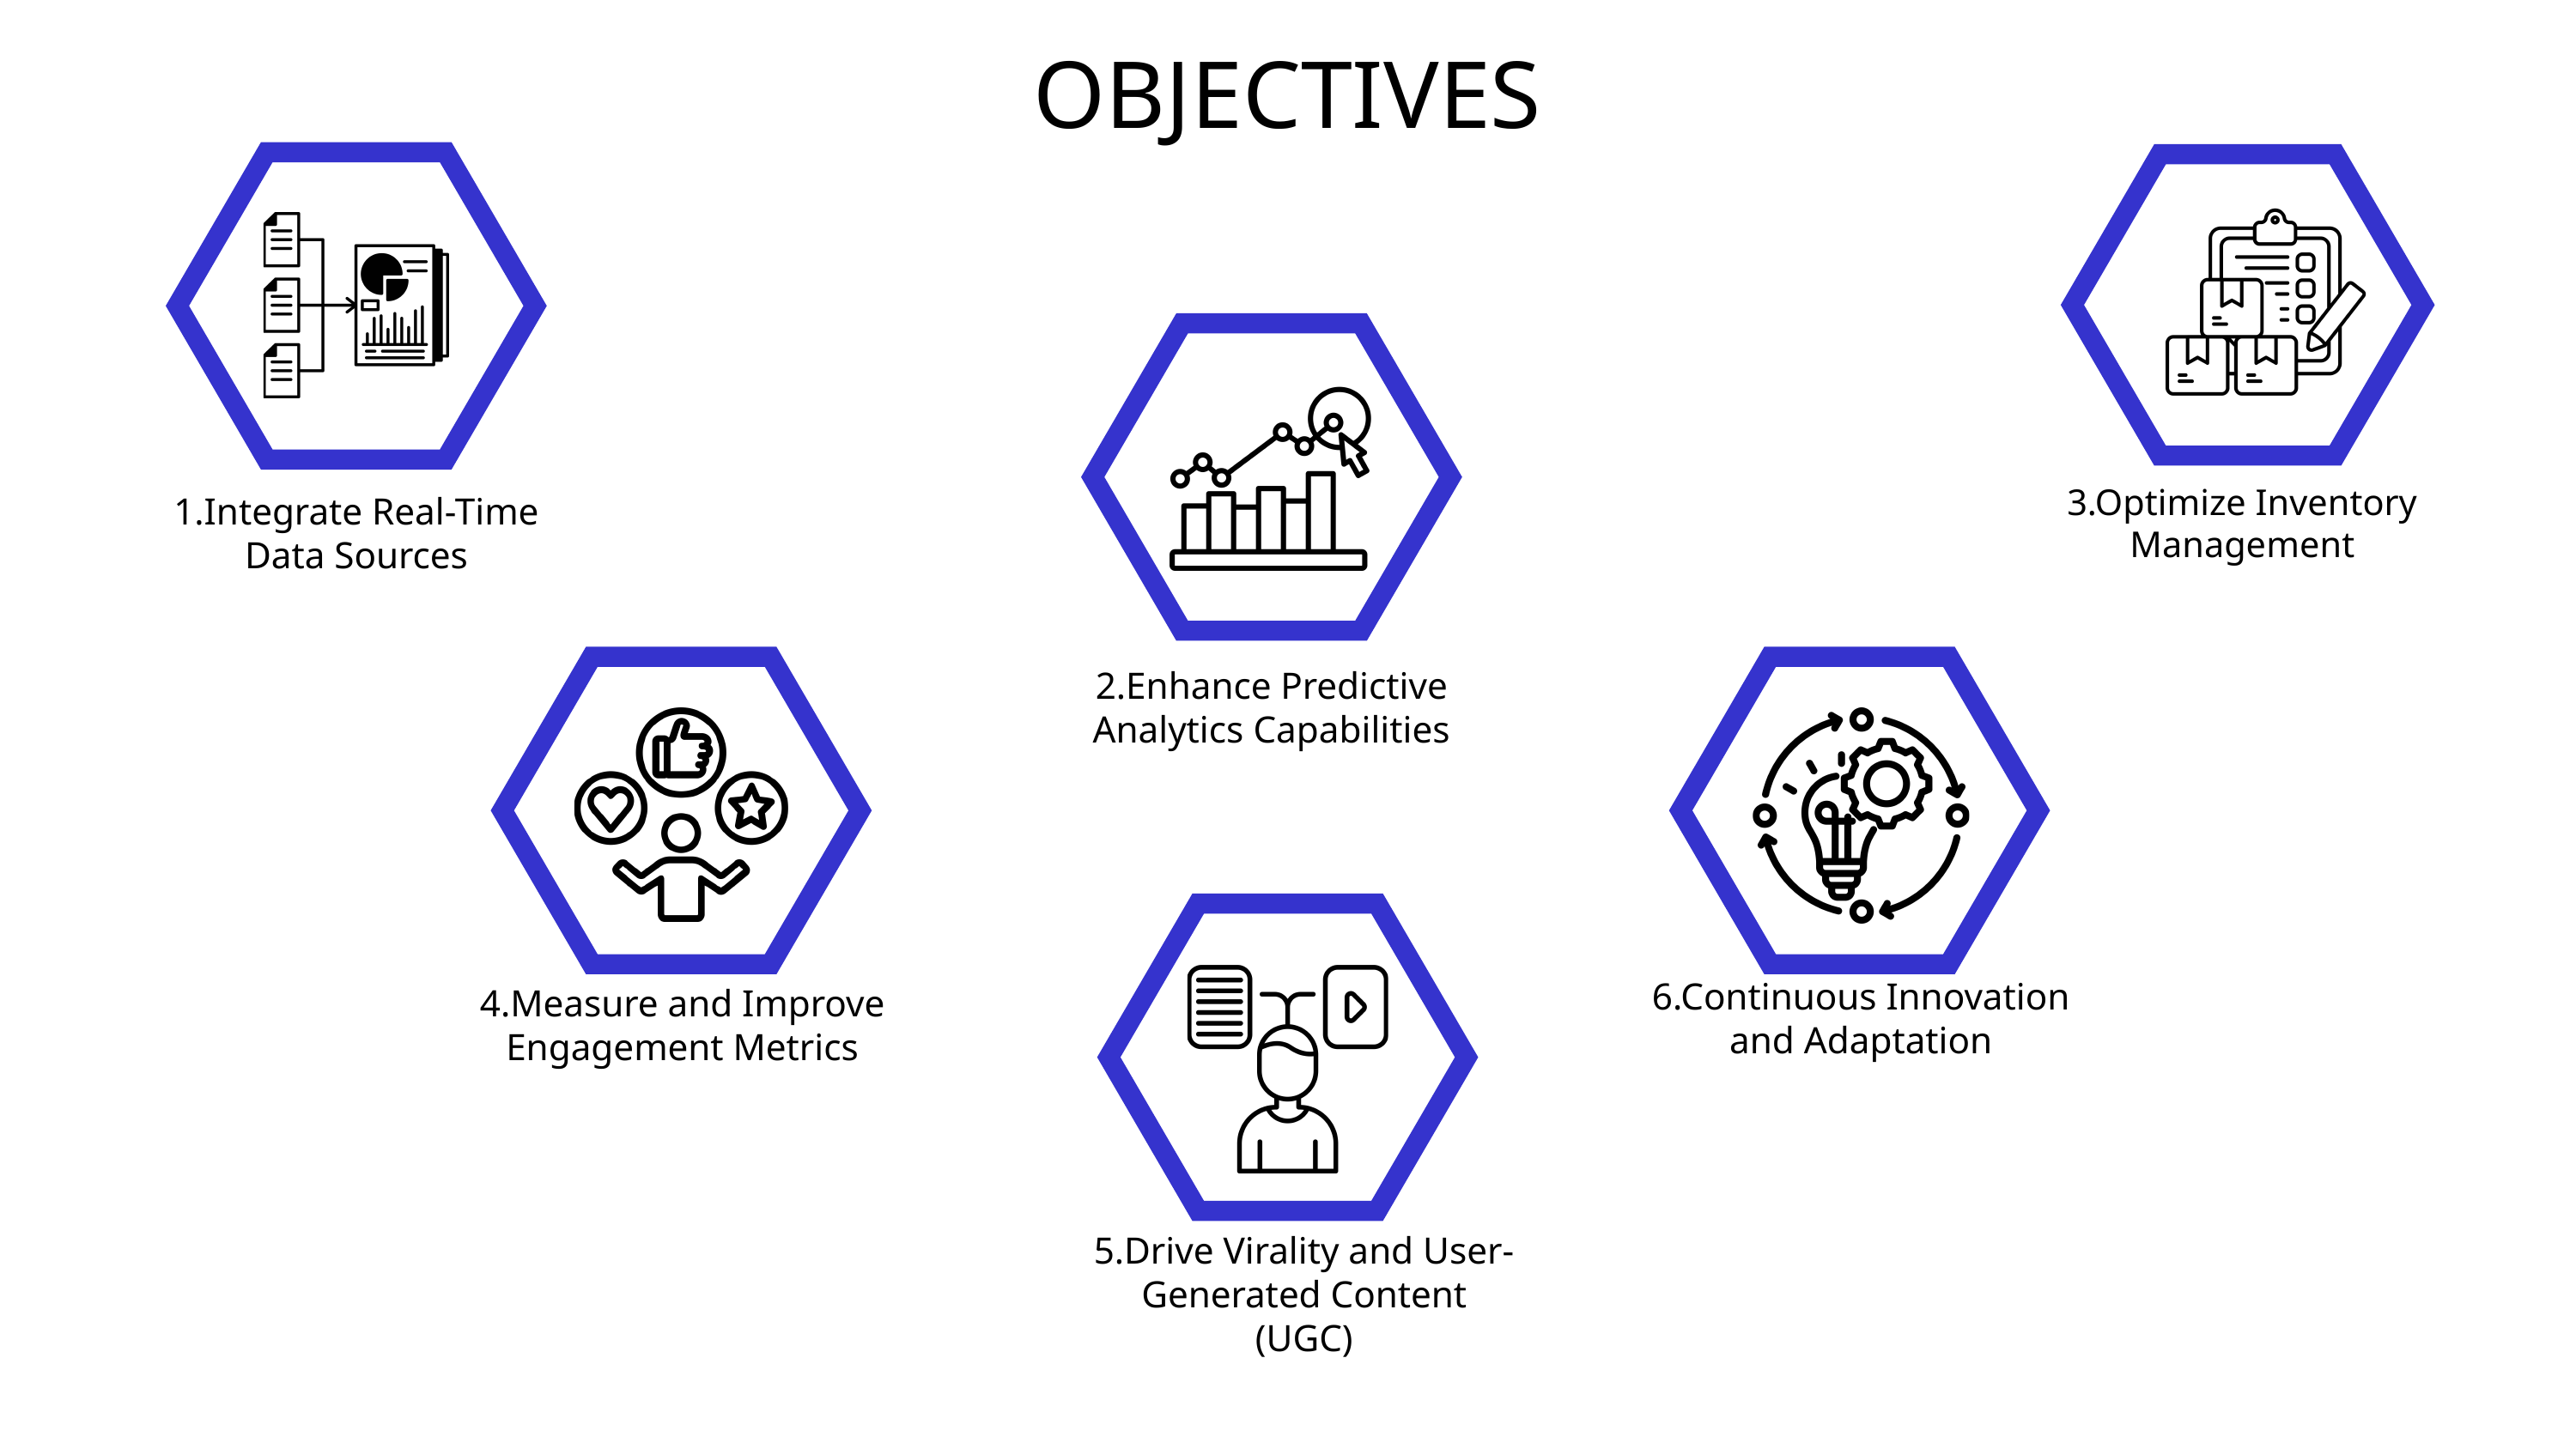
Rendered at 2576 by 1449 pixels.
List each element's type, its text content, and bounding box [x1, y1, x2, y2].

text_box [2072, 154, 2424, 456]
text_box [1109, 903, 1467, 1211]
text_box 3.Optimize Inventory Management [2053, 479, 2432, 566]
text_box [1680, 656, 2039, 965]
text_box 6.Continuous Innovation and Adaptation [1649, 973, 2073, 1061]
text_box OBJECTIVES [0, 46, 2576, 148]
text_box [501, 656, 860, 965]
text_box 2.Enhance Predictive Analytics Capabilities [1060, 663, 1484, 838]
text_box 4.Measure and Improve Engagement Metrics [471, 980, 894, 1068]
text_box 5.Drive Virality and User-Generated Content (UGC) [1092, 1228, 1516, 1359]
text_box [1092, 323, 1451, 631]
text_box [144, 151, 568, 577]
